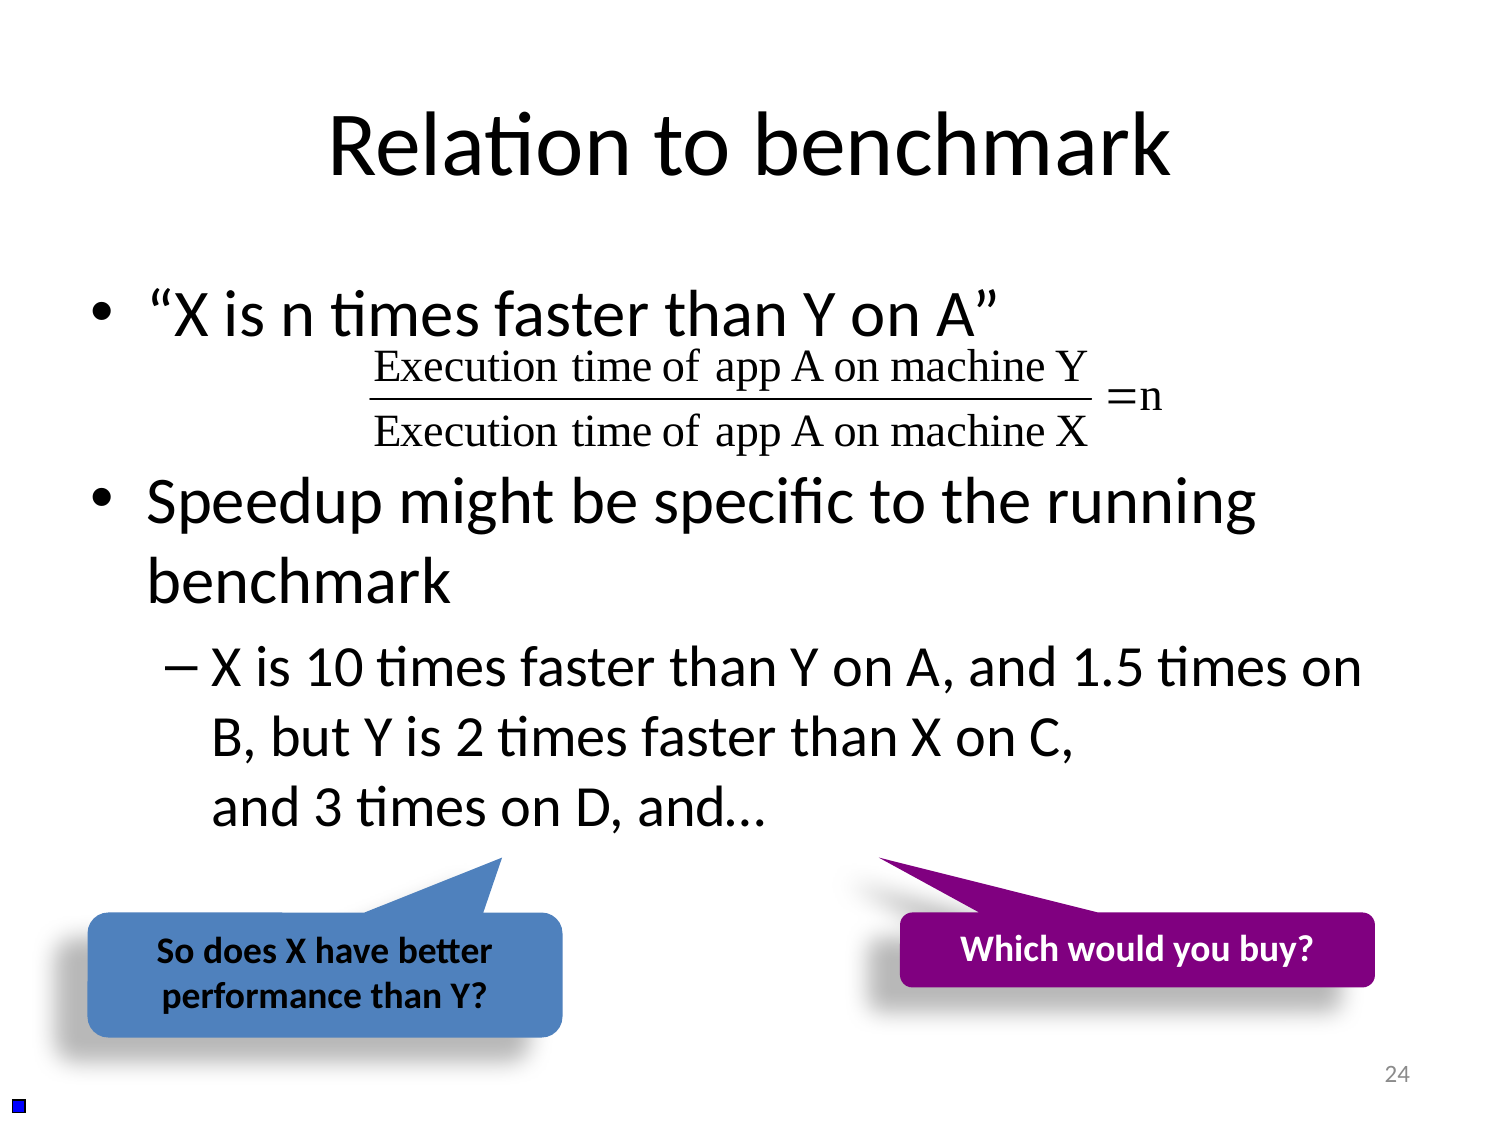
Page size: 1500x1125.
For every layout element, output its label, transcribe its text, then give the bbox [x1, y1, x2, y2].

text_box [12, 1099, 25, 1113]
title Relation to benchmark [75, 45, 1425, 233]
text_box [362, 337, 1171, 469]
list “X is n times faster than Y on A” Speedup might be specific to the running benchmark X is 10 times faster than Y on A, and 1.5 times on B, but Y is 2 times faster than X on C, and 3 times on D, and… [75, 262, 1425, 1005]
slide_number 24 [1074, 1042, 1425, 1103]
text_box So does X have better performance than Y? [87, 857, 563, 1038]
text_box Which would you buy? [878, 857, 1375, 988]
